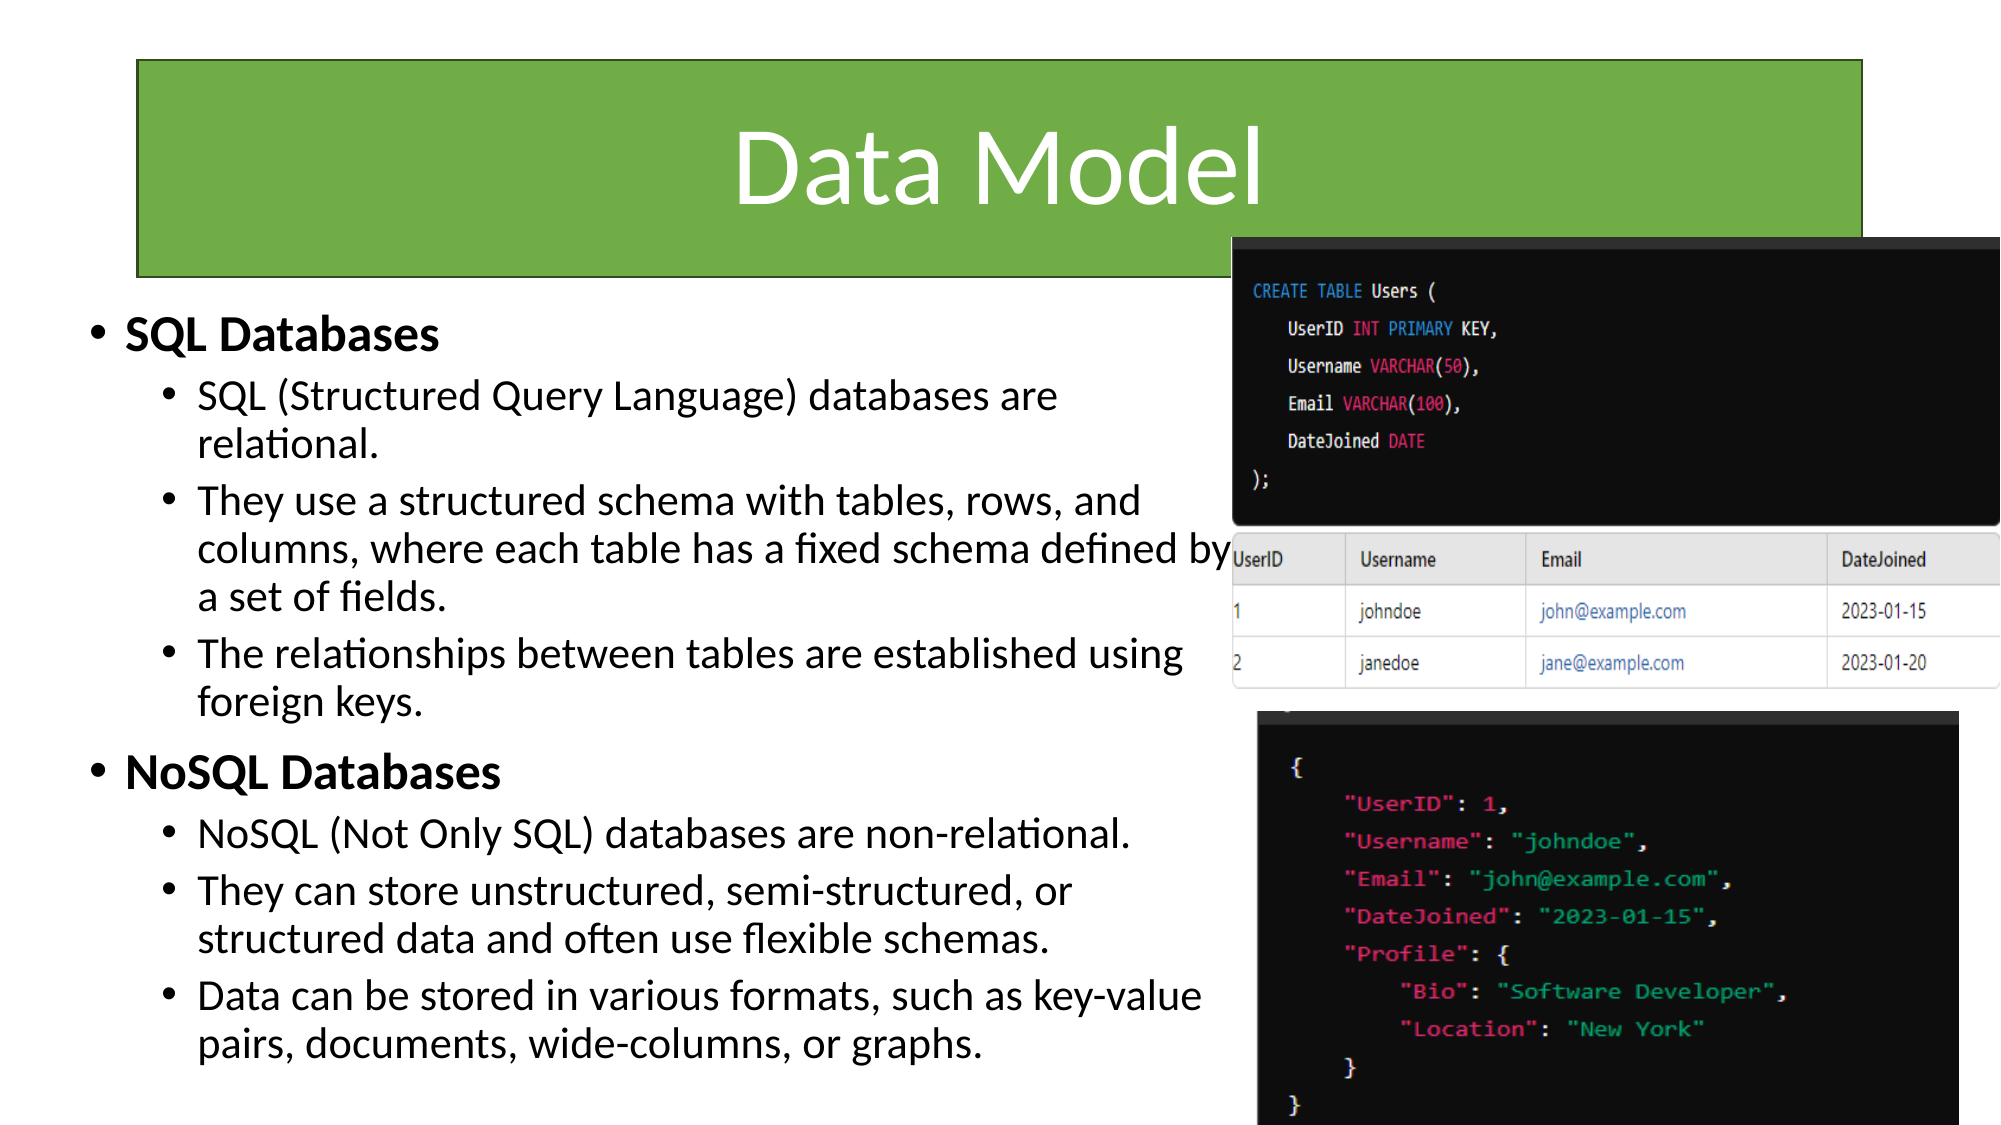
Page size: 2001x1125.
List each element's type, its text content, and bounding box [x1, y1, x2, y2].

list SQL Databases SQL (Structured Query Language) databases are relational. They use a structured schema with tables, rows, and columns, where each table has a fixed schema defined by a set of fields. The relationships between tables are established using foreign keys. NoSQL Databases NoSQL (Not Only SQL) databases are non-relational. They can store unstructured, semi-structured, or structured data and often use flexible schemas. Data can be stored in various formats, such as key-value pairs, documents, wide-columns, or graphs. [74, 299, 1266, 1079]
picture [1231, 237, 2000, 690]
title Data Model [136, 59, 1863, 278]
picture [1254, 711, 1959, 1125]
